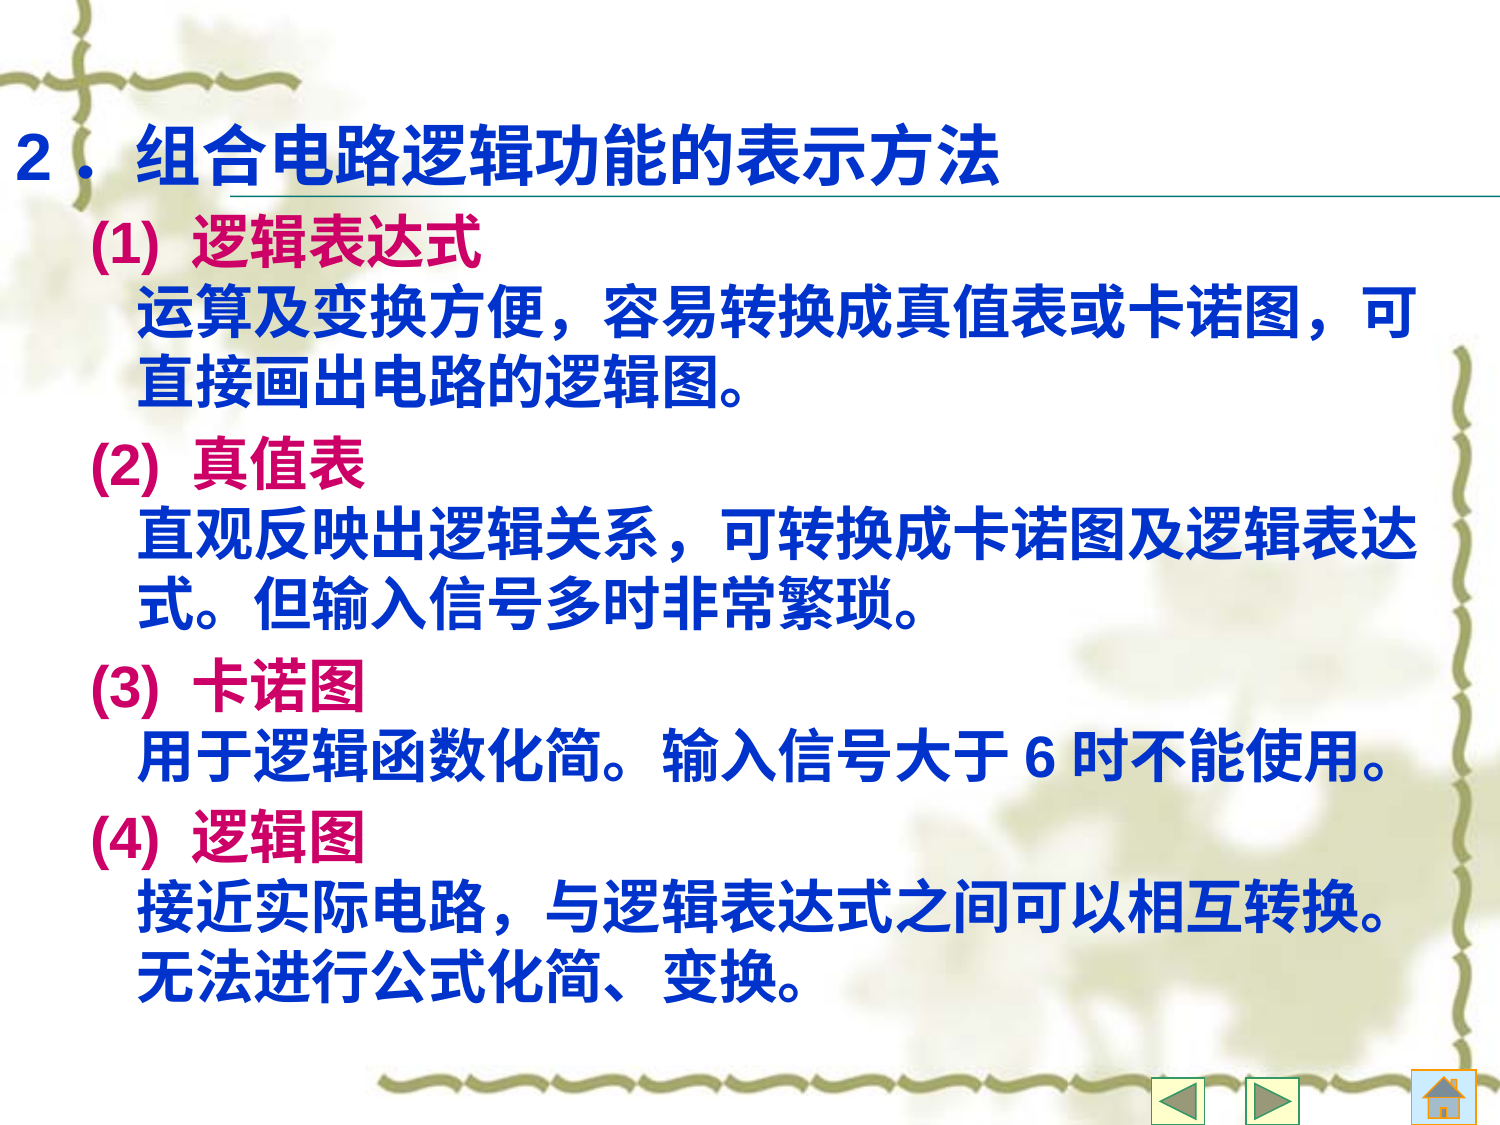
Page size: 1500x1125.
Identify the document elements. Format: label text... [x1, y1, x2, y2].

picture [0, 0, 1500, 195]
list 2．组合电路逻辑功能的表示方法 (1) 逻辑表达式 运算及变换方便，容易转换成真值表或卡诺图，可直接画出电路的逻辑图。 (2) 真值表 直观反映出逻辑关系，可转换成卡诺图及逻辑表达式。但输入信号多时非常繁琐。 (3) 卡诺图 用于逻辑函数化简。输入信号大于6时不能使用。 (4) 逻辑图 接近实际电路，与逻辑表达式之间可以相互转换。 无法进行公式化简、变换。 [0, 106, 1447, 1035]
picture [0, 198, 1500, 1125]
